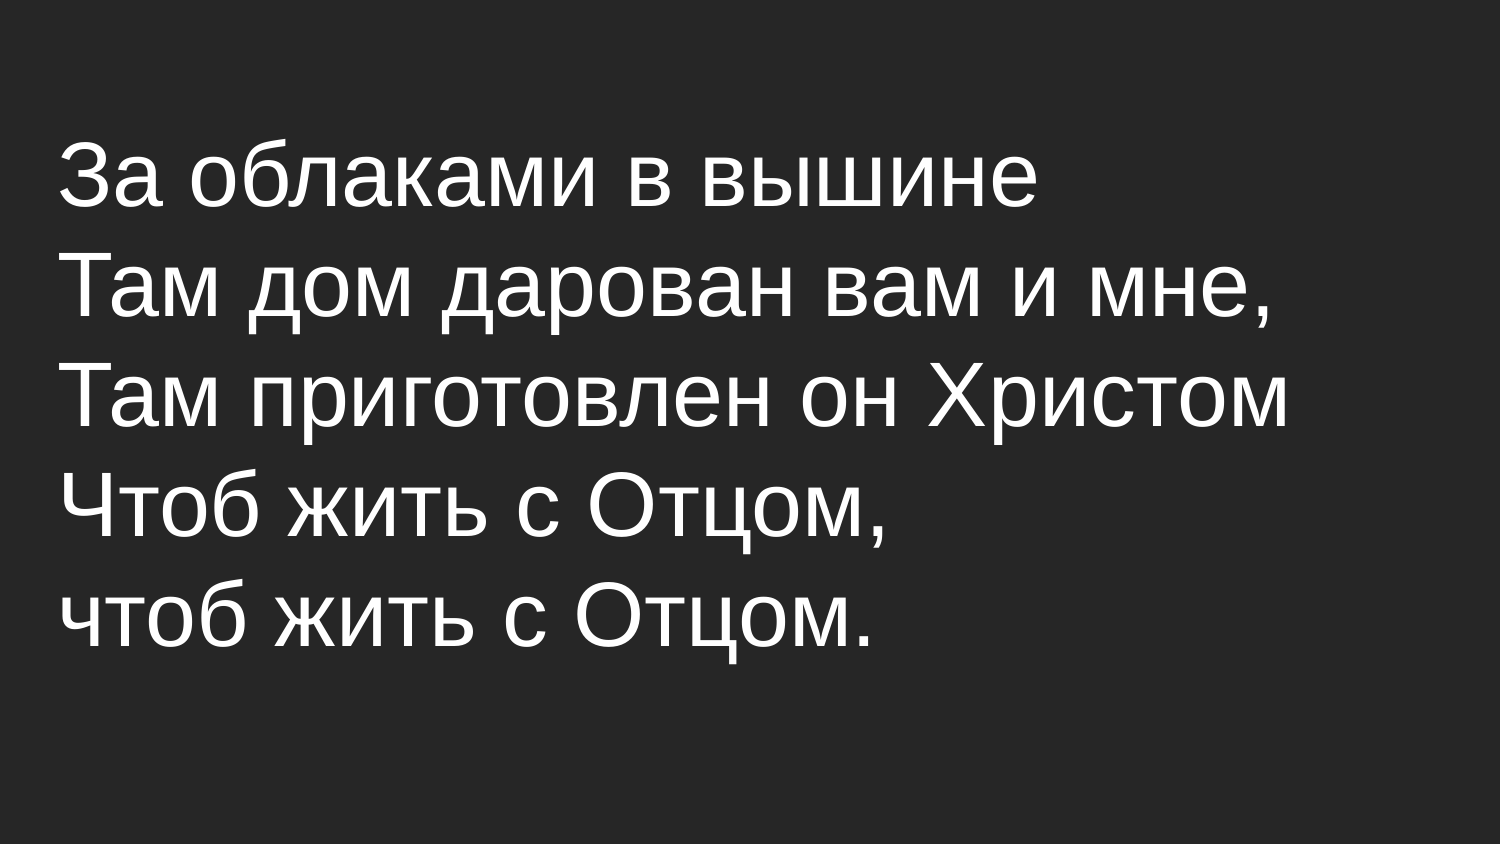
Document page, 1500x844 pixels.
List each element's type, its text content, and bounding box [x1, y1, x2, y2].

title За облаками в вышине Там дом дарован вам и мне, Там приготовлен он Христом Чтоб жить с Отцом, чтоб жить с Отцом. [42, 107, 1500, 844]
